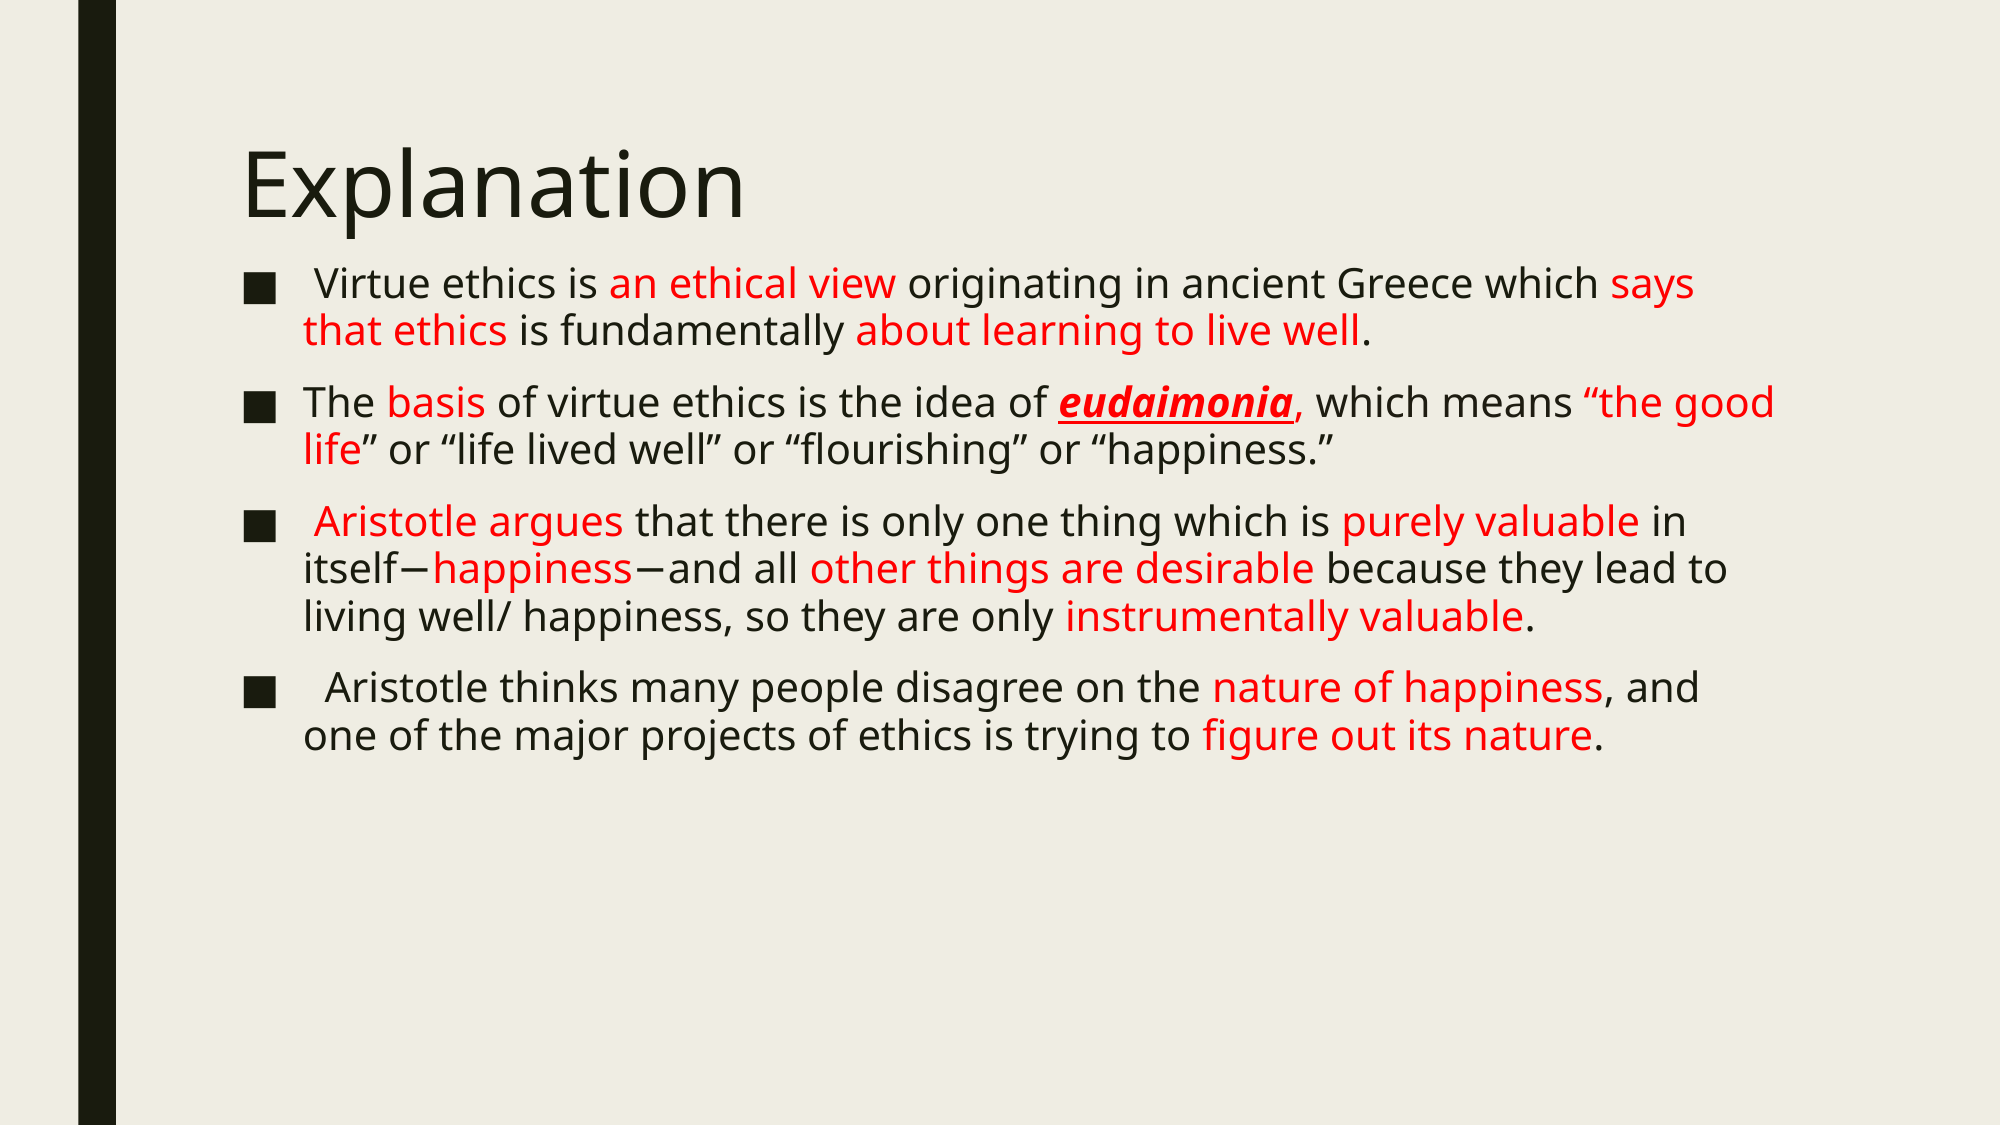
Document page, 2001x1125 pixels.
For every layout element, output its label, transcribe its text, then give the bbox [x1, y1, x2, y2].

list Virtue ethics is an ethical view originating in ancient Greece which says that ethics is fundamentally about learning to live well. The basis of virtue ethics is the idea of eudaimonia, which means “the good life” or “life lived well” or “ﬂourishing” or “happiness.” Aristotle argues that there is only one thing which is purely valuable in itself−happiness−and all other things are desirable because they lead to living well/ happiness, so they are only instrumentally valuable. Aristotle thinks many people disagree on the nature of happiness, and one of the major projects of ethics is trying to ﬁgure out its nature. [225, 253, 1800, 792]
title Explanation [225, 131, 1800, 253]
